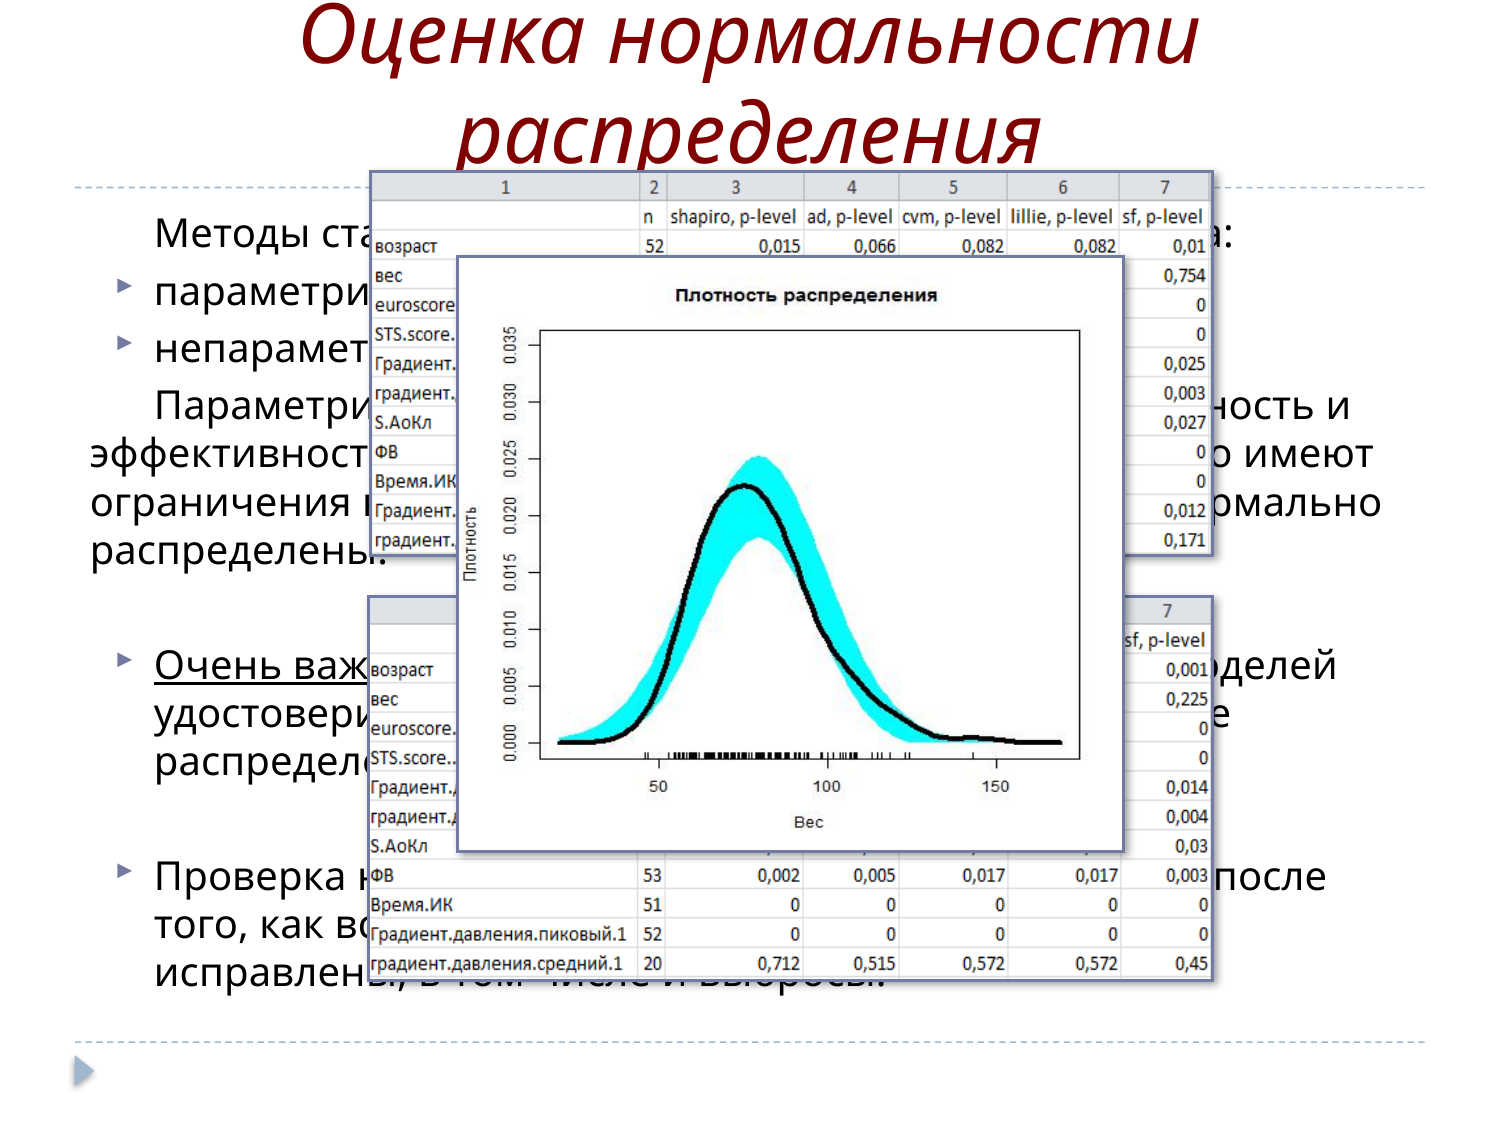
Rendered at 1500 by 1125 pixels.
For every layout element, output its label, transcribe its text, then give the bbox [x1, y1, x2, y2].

list Методы статистического анализа делятся на два вида: параметрические; непараметрические. Параметрические методы имеют более высокую точность и эффективность по сравнению с непараметрическими, но имеют ограничения на входные данные – они должны быть нормально распределены. Очень важно перед применением статистических моделей удостовериться в том, что данные имеют нормальное распределение. Проверка нормальности распределения проводится после того, как все найденные во входных данных ошибки исправлены, в том числе и выбросы. [75, 200, 1425, 1010]
title Оценка нормальности распределения [11, 24, 1489, 188]
picture [369, 172, 1211, 979]
